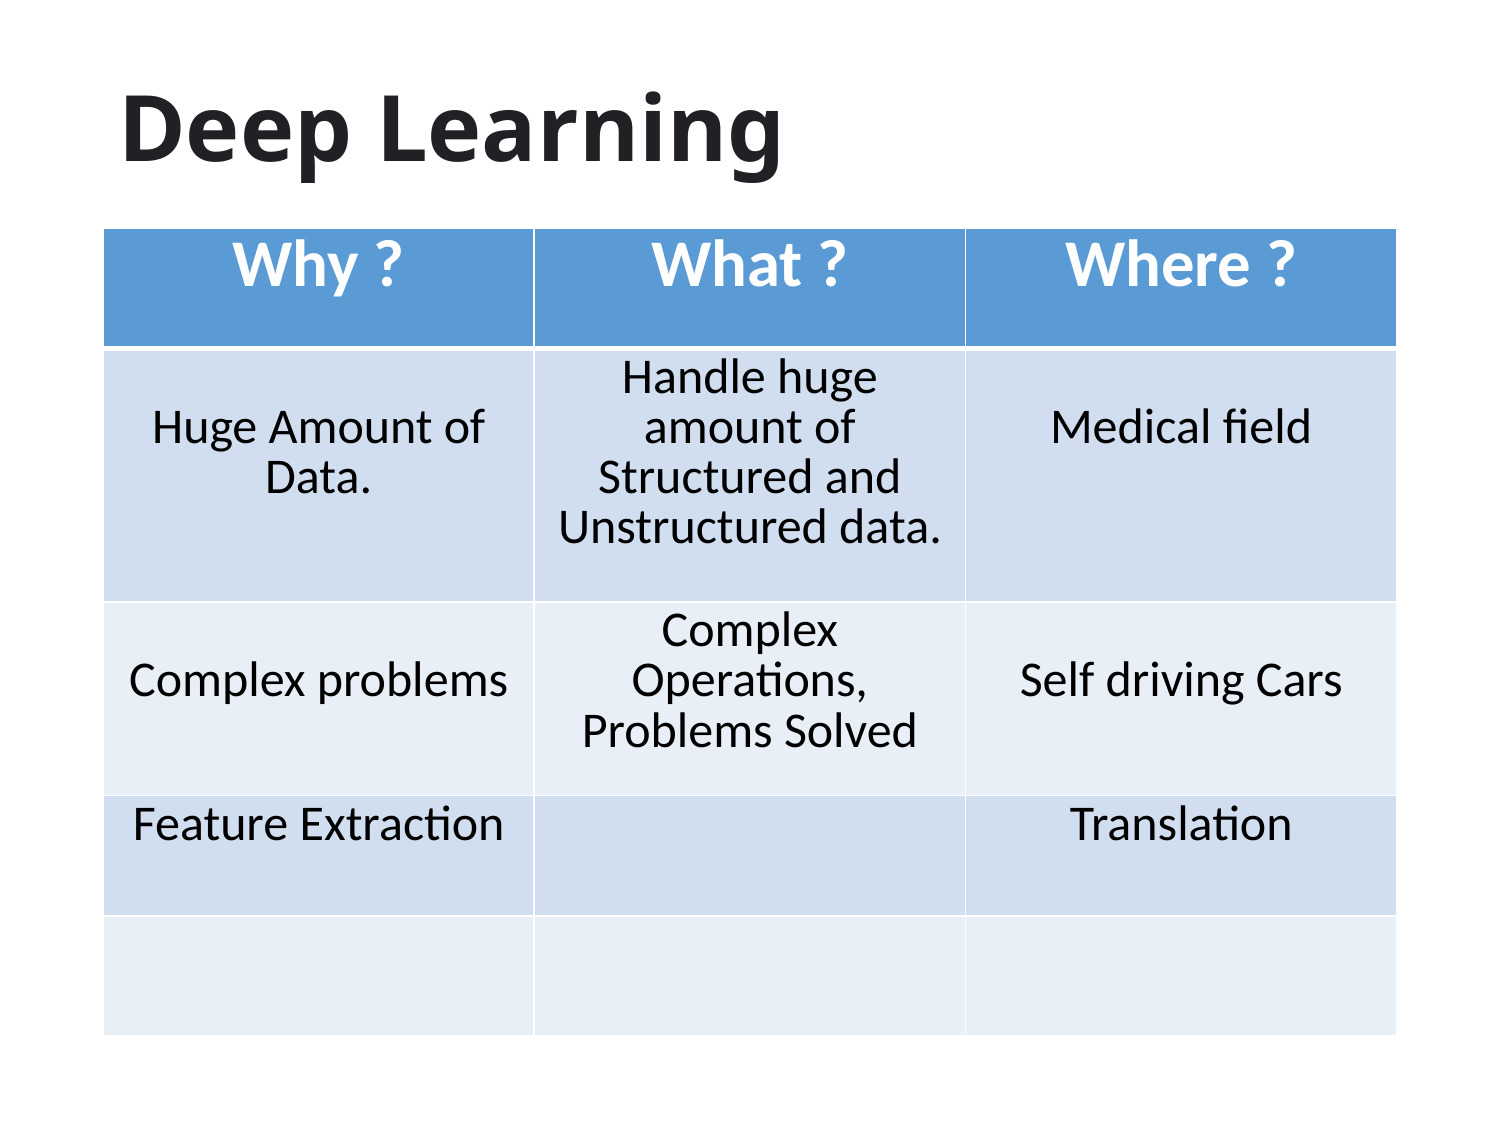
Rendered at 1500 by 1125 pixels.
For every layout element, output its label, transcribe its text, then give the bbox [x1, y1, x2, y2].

title Deep Learning [103, 59, 1397, 204]
table_cell Translation [966, 796, 1396, 915]
table_cell Huge Amount of Data. [104, 351, 533, 601]
table_cell [535, 796, 965, 915]
table_cell Medical field [966, 351, 1396, 601]
table_header Where ? [966, 229, 1396, 346]
table_cell Complex Operations, Problems Solved [535, 603, 965, 795]
table_cell [966, 917, 1396, 1035]
table_cell [535, 917, 965, 1035]
table_header Why ? [104, 229, 533, 346]
table_header What ? [535, 229, 965, 346]
table_cell Self driving Cars [966, 603, 1396, 795]
table_cell Complex problems [104, 603, 533, 795]
table_cell Feature Extraction [104, 796, 533, 915]
table_cell Handle huge amount of Structured and Unstructured data. [535, 351, 965, 601]
table_cell [104, 917, 533, 1035]
